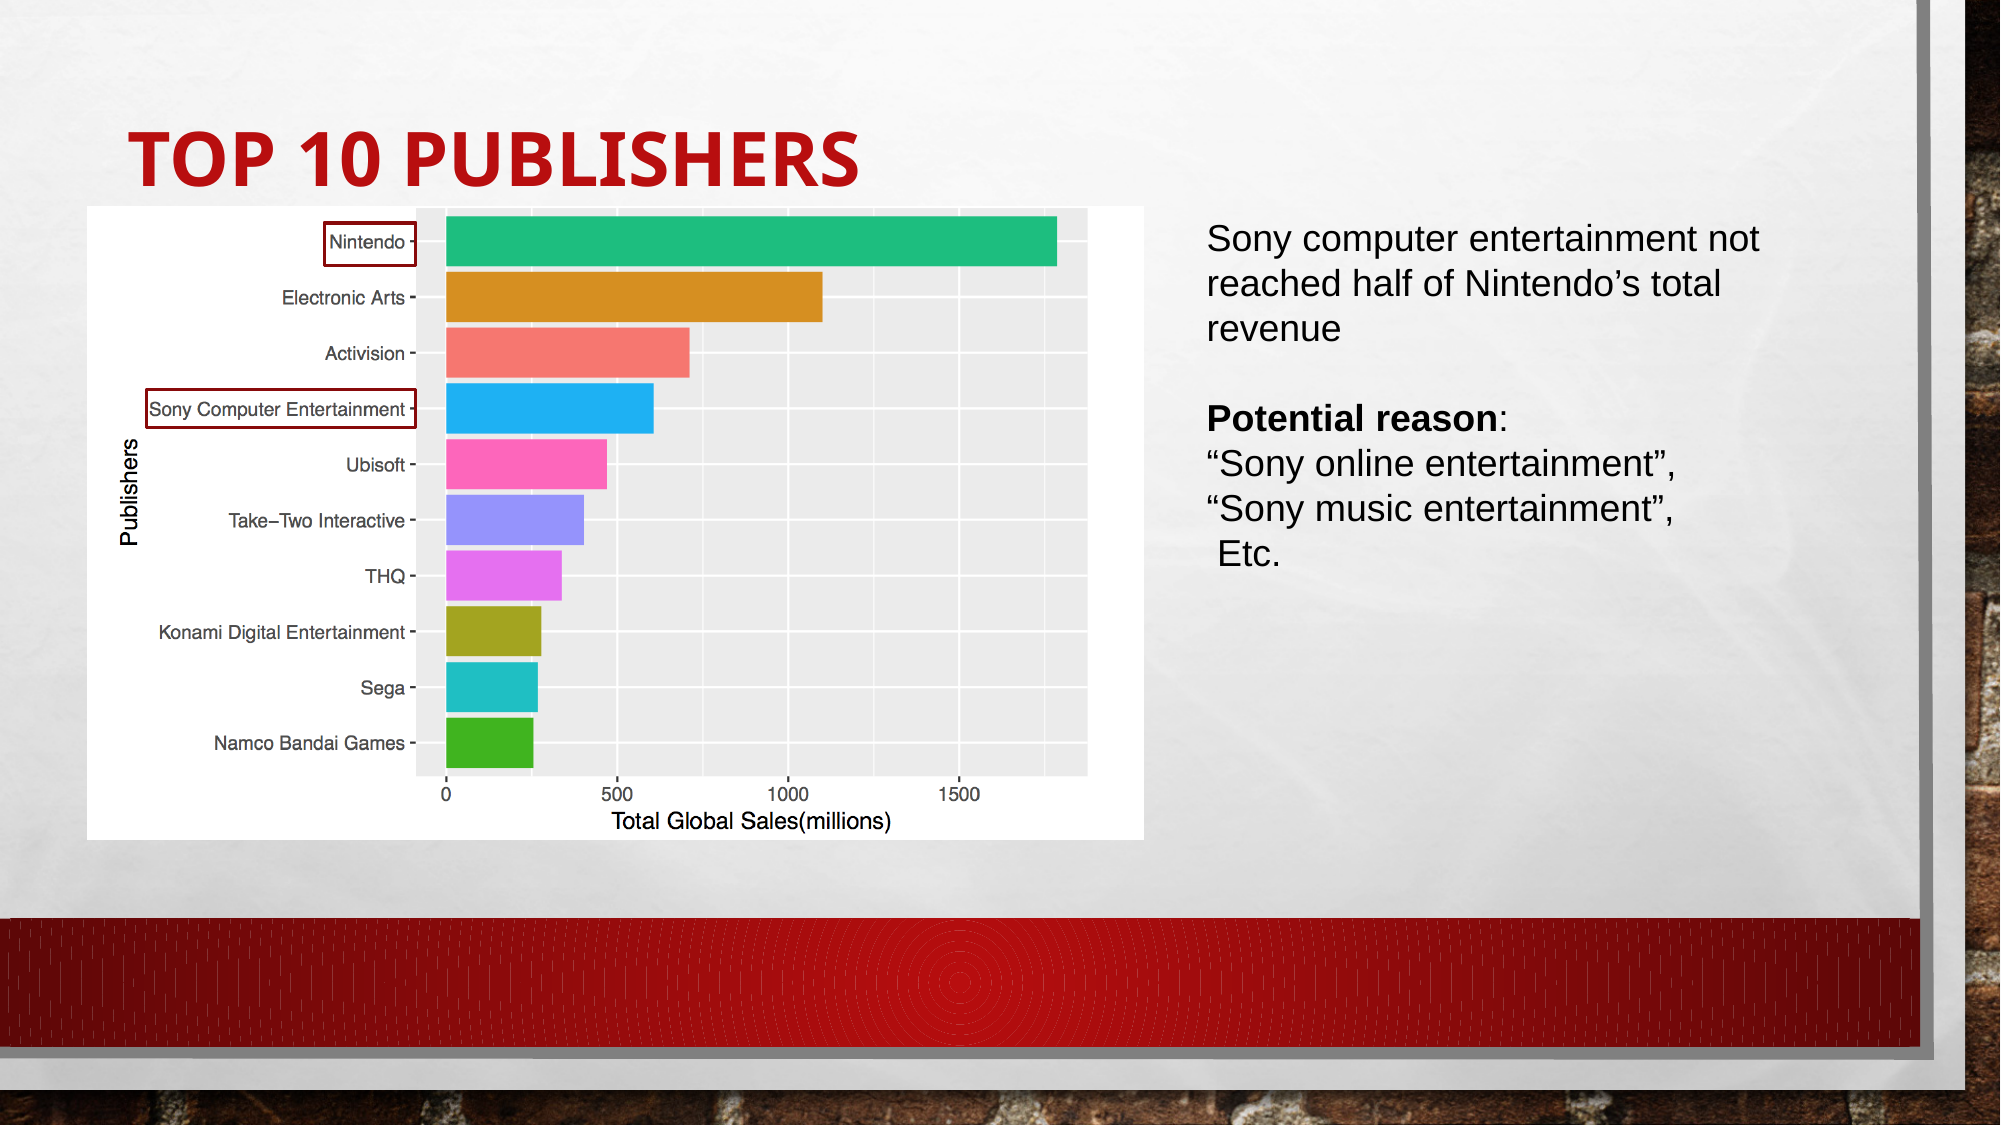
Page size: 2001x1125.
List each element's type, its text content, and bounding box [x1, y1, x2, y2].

picture [0, 0, 2000, 1125]
title top 10 publishers [112, 112, 1818, 302]
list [86, 206, 1144, 840]
text_box Sony computer entertainment not reached half of Nintendo’s total revenue Potential reason: “Sony online entertainment”, “Sony music entertainment”, Etc. [1191, 206, 1819, 717]
